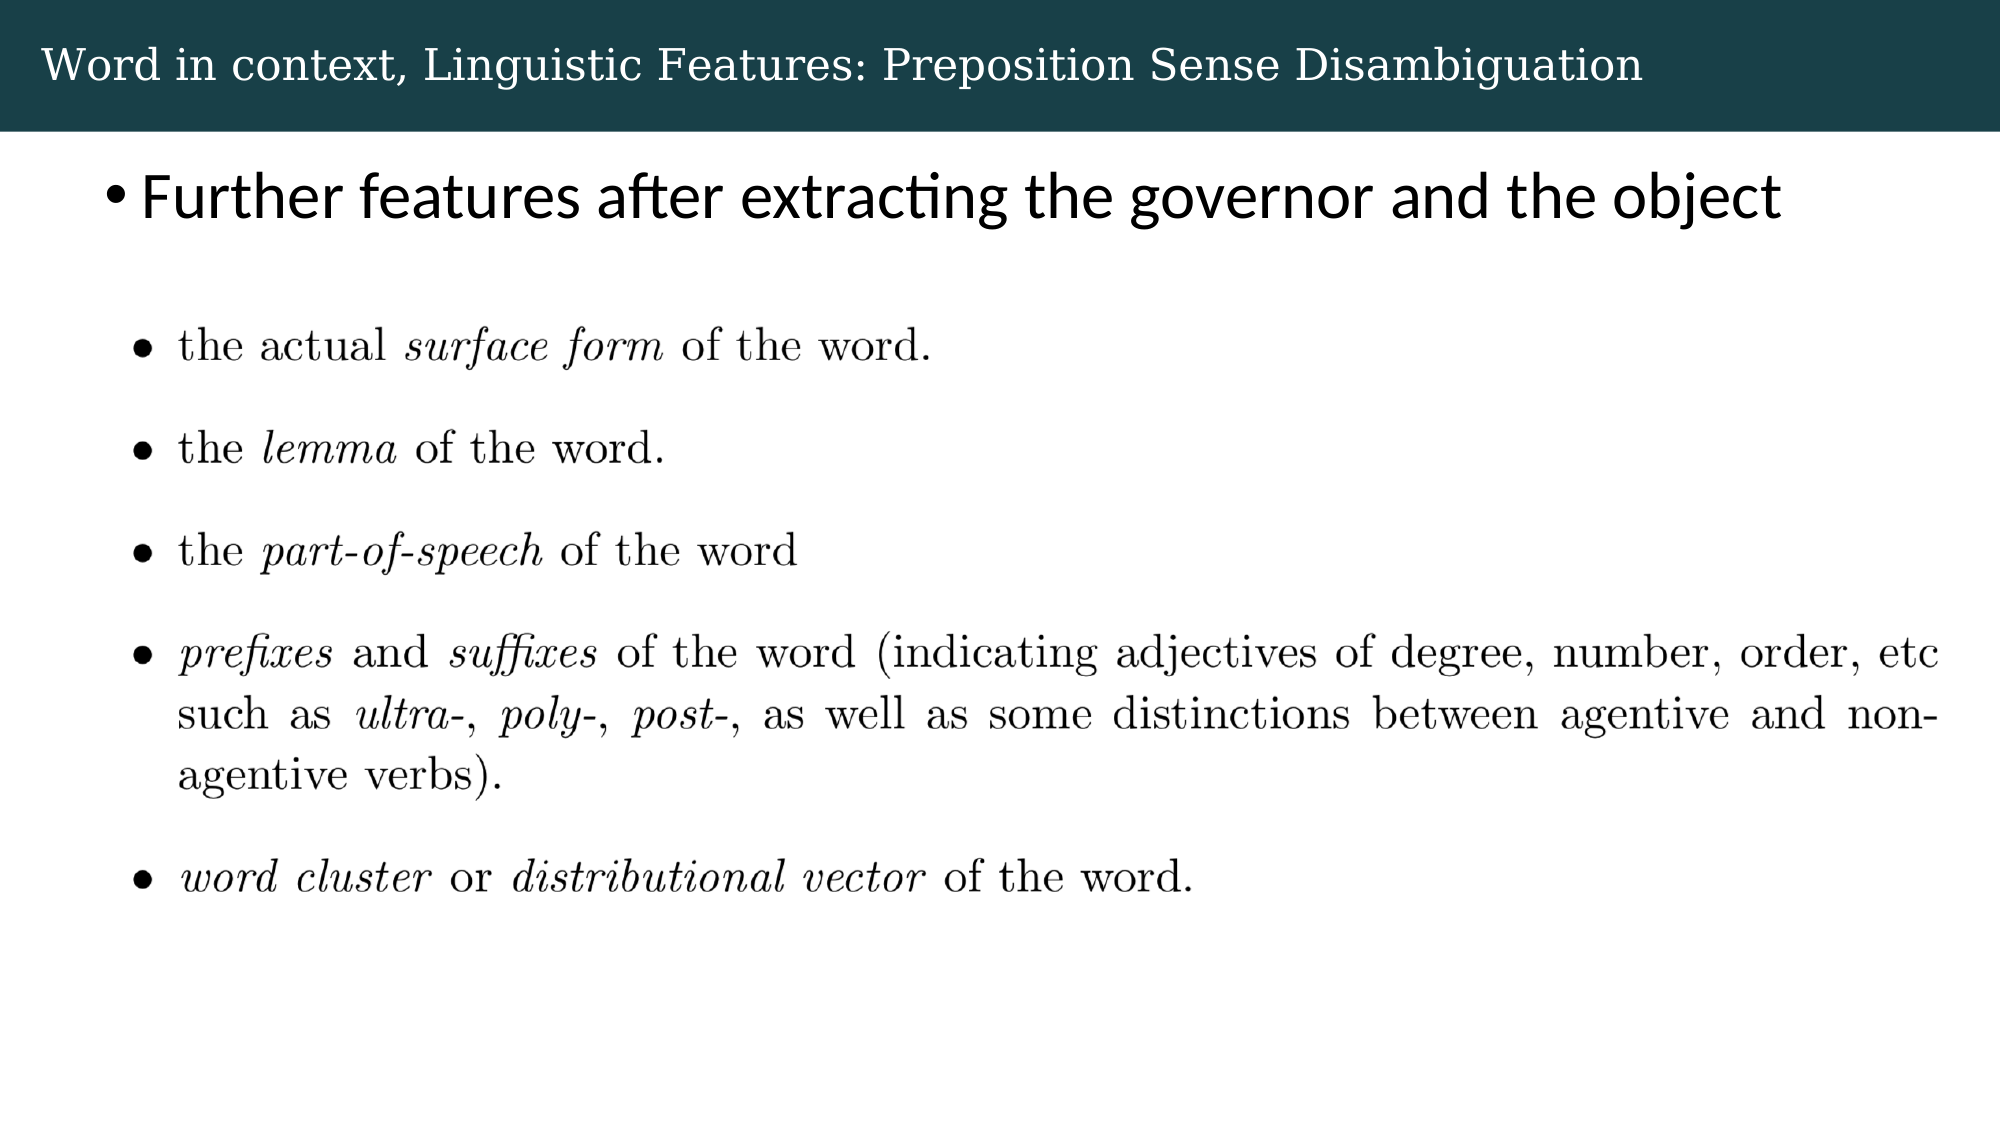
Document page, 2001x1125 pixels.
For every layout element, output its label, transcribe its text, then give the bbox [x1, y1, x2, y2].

title Word in context, Linguistic Features: Preposition Sense Disambiguation [26, 11, 1687, 121]
list Further features after extracting the governor and the object [89, 153, 1855, 1043]
picture [109, 311, 1960, 918]
